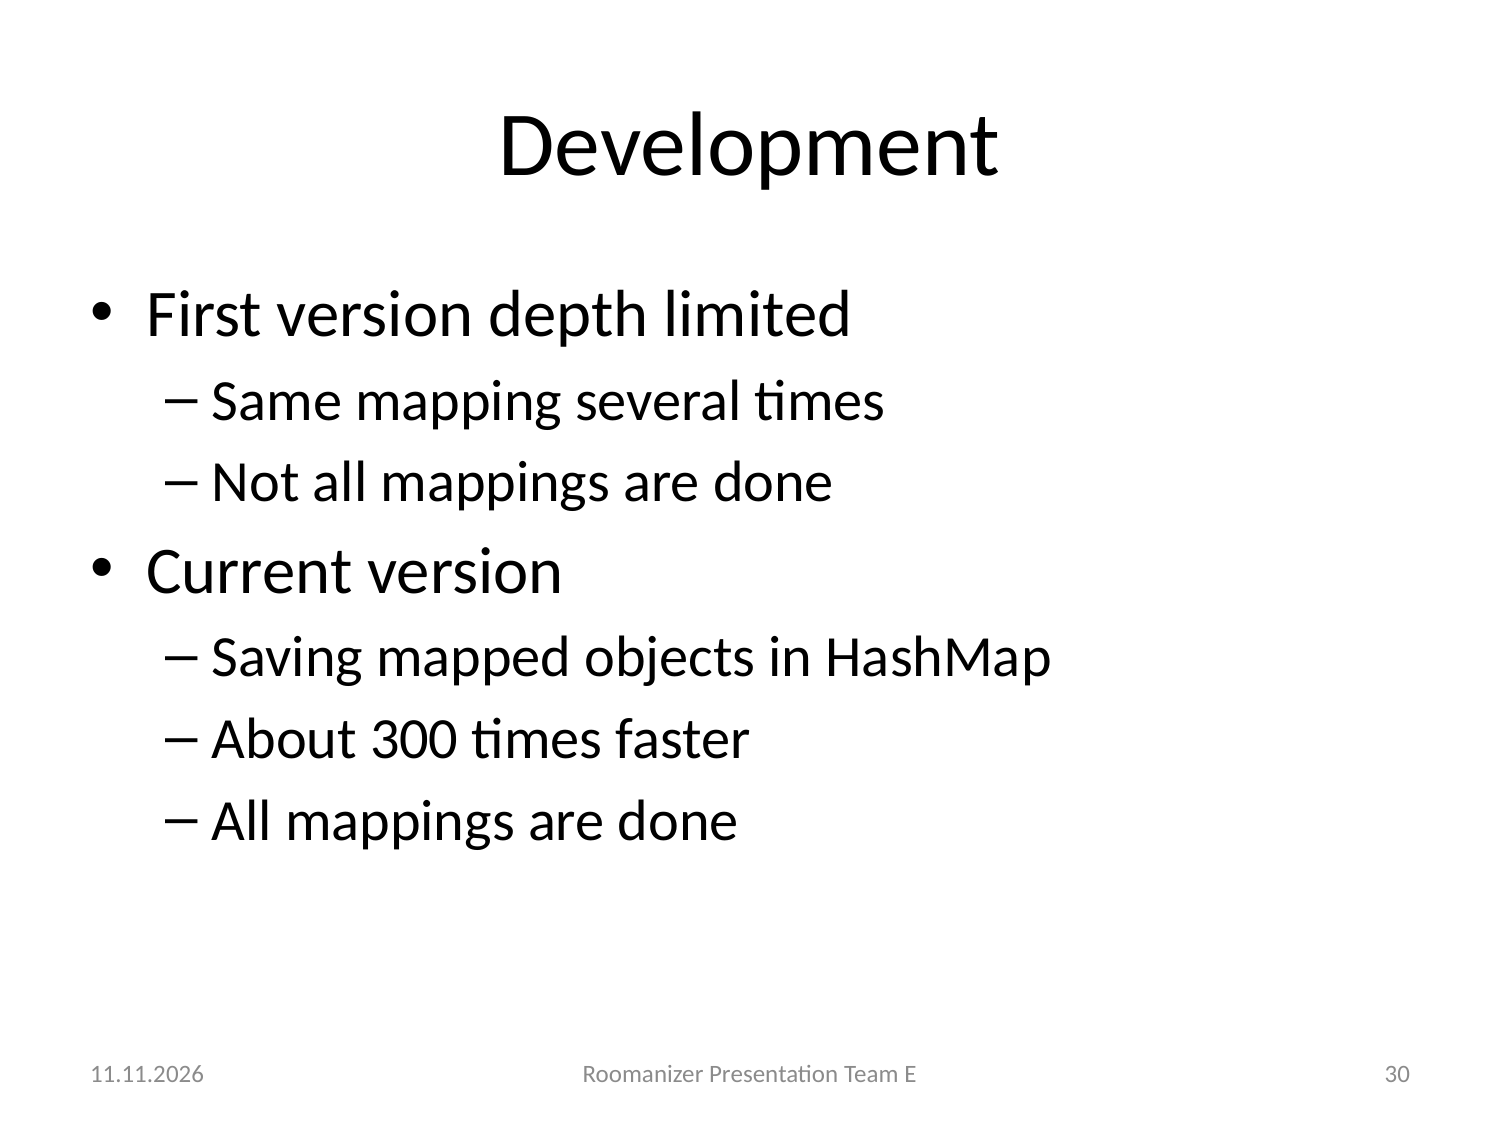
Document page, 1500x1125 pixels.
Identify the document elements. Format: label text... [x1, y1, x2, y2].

title Development [75, 45, 1425, 233]
list First version depth limited Same mapping several times Not all mappings are done Current version Saving mapped objects in HashMap About 300 times faster All mappings are done [75, 262, 1425, 1005]
footer Roomanizer Presentation Team E [512, 1042, 988, 1103]
slide_number 30 [1074, 1042, 1425, 1103]
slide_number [75, 1042, 425, 1103]
